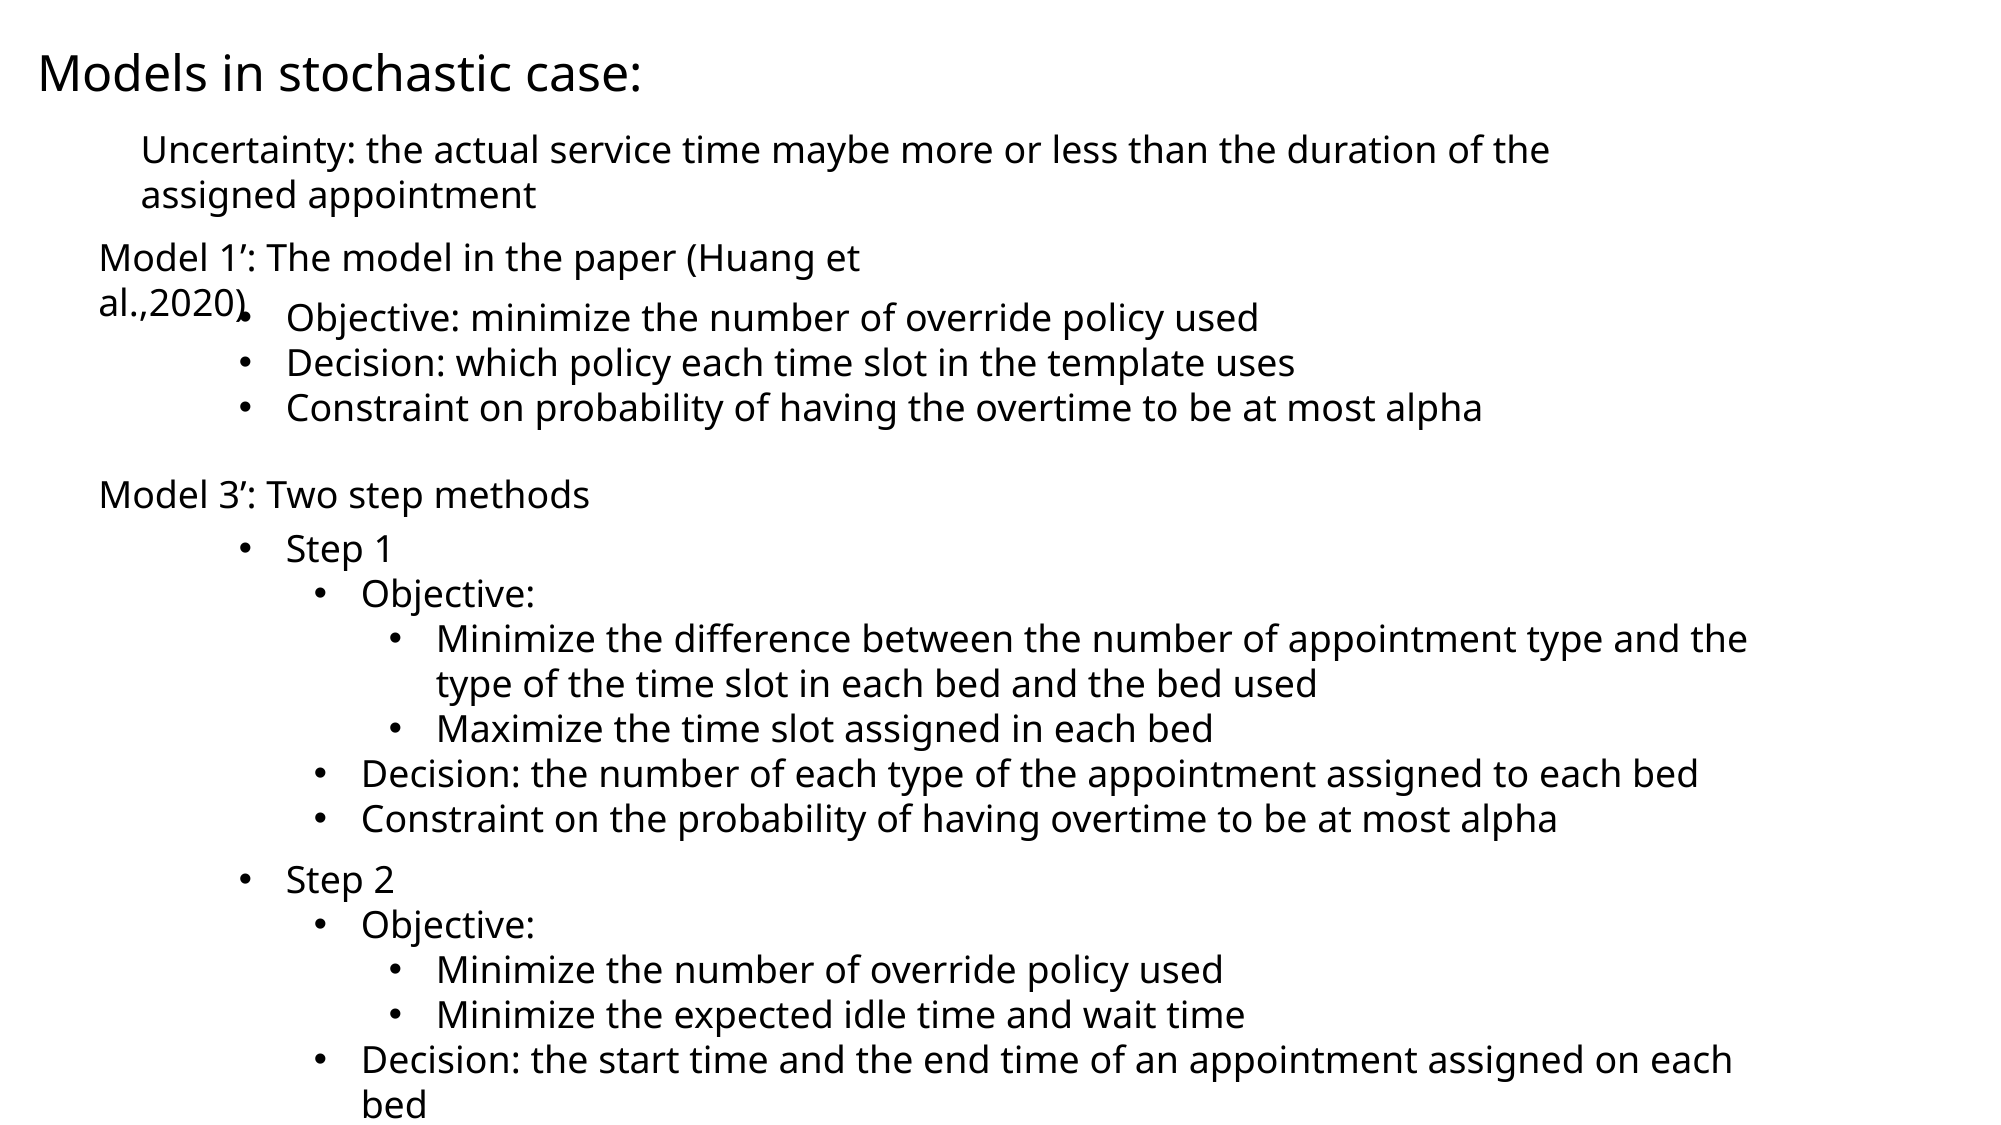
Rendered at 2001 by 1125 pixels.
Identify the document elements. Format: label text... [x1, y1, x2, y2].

text_box Model 1’: The model in the paper (Huang et al.,2020) [83, 226, 1000, 332]
text_box Step 2 Objective: Minimize the number of override policy used Minimize the expected idle time and wait time Decision: the start time and the end time of an appointment assigned on each bed [224, 848, 1791, 1125]
text_box Uncertainty: the actual service time maybe more or less than the duration of the assigned appointment [125, 118, 1606, 224]
text_box Step 1 Objective: Minimize the difference between the number of appointment type and the type of the time slot in each bed and the bed used Maximize the time slot assigned in each bed Decision: the number of each type of the appointment assigned to each bed Constraint on the probability of having overtime to be at most alpha [224, 517, 1791, 847]
text_box Model 3’: Two step methods [83, 463, 826, 524]
text_box Objective: minimize the number of override policy used Decision: which policy each time slot in the template uses Constraint on probability of having the overtime to be at most alpha [224, 286, 1791, 517]
text_box Models in stochastic case: [22, 34, 794, 109]
